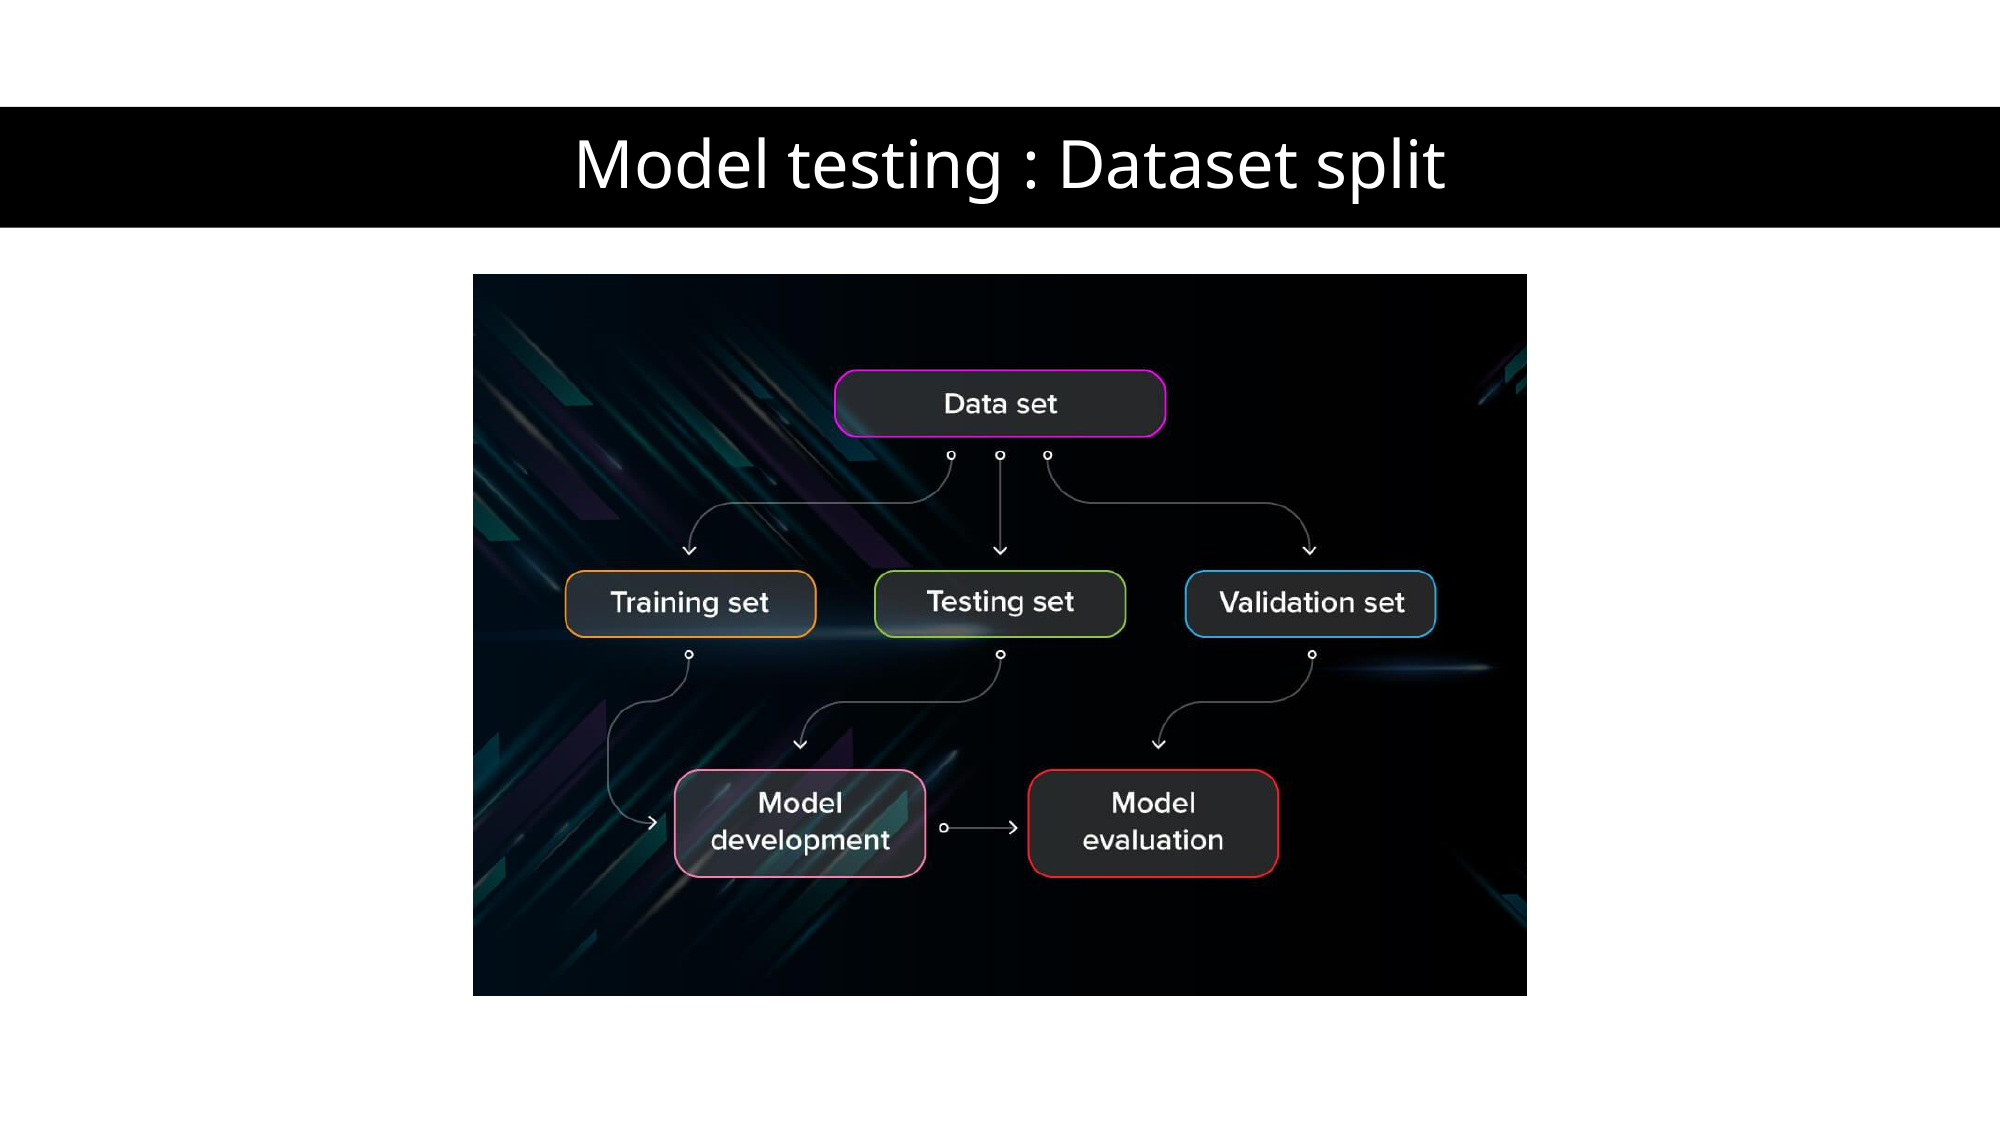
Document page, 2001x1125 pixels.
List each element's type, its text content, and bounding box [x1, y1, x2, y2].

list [473, 274, 1527, 997]
text_box [0, 105, 2000, 229]
title Model testing : Dataset split [91, 105, 1931, 228]
